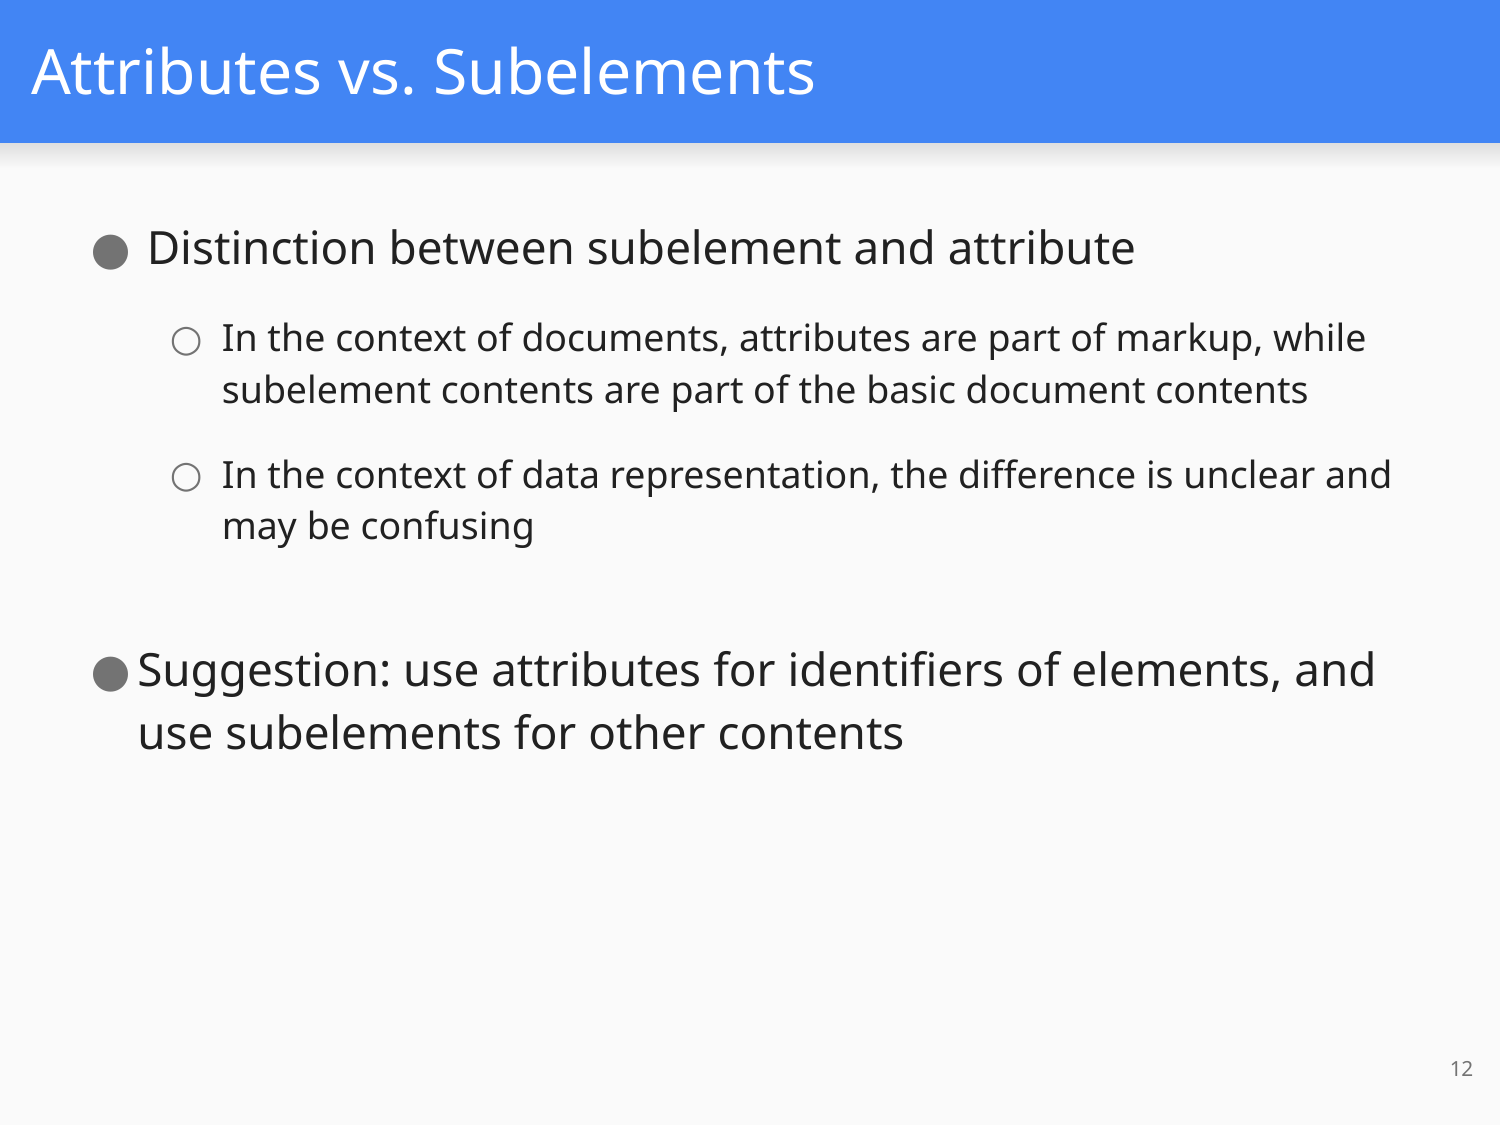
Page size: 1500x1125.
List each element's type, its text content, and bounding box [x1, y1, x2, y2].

text_box Distinction between subelement and attribute In the context of documents, attributes are part of markup, while subelement contents are part of the basic document contents In the context of data representation, the difference is unclear and may be confusing Suggestion: use attributes for identifiers of elements, and use subelements for other contents [75, 195, 1425, 1114]
slide_number 12 [1425, 1027, 1489, 1114]
title Attributes vs. Subelements [16, 3, 1464, 136]
